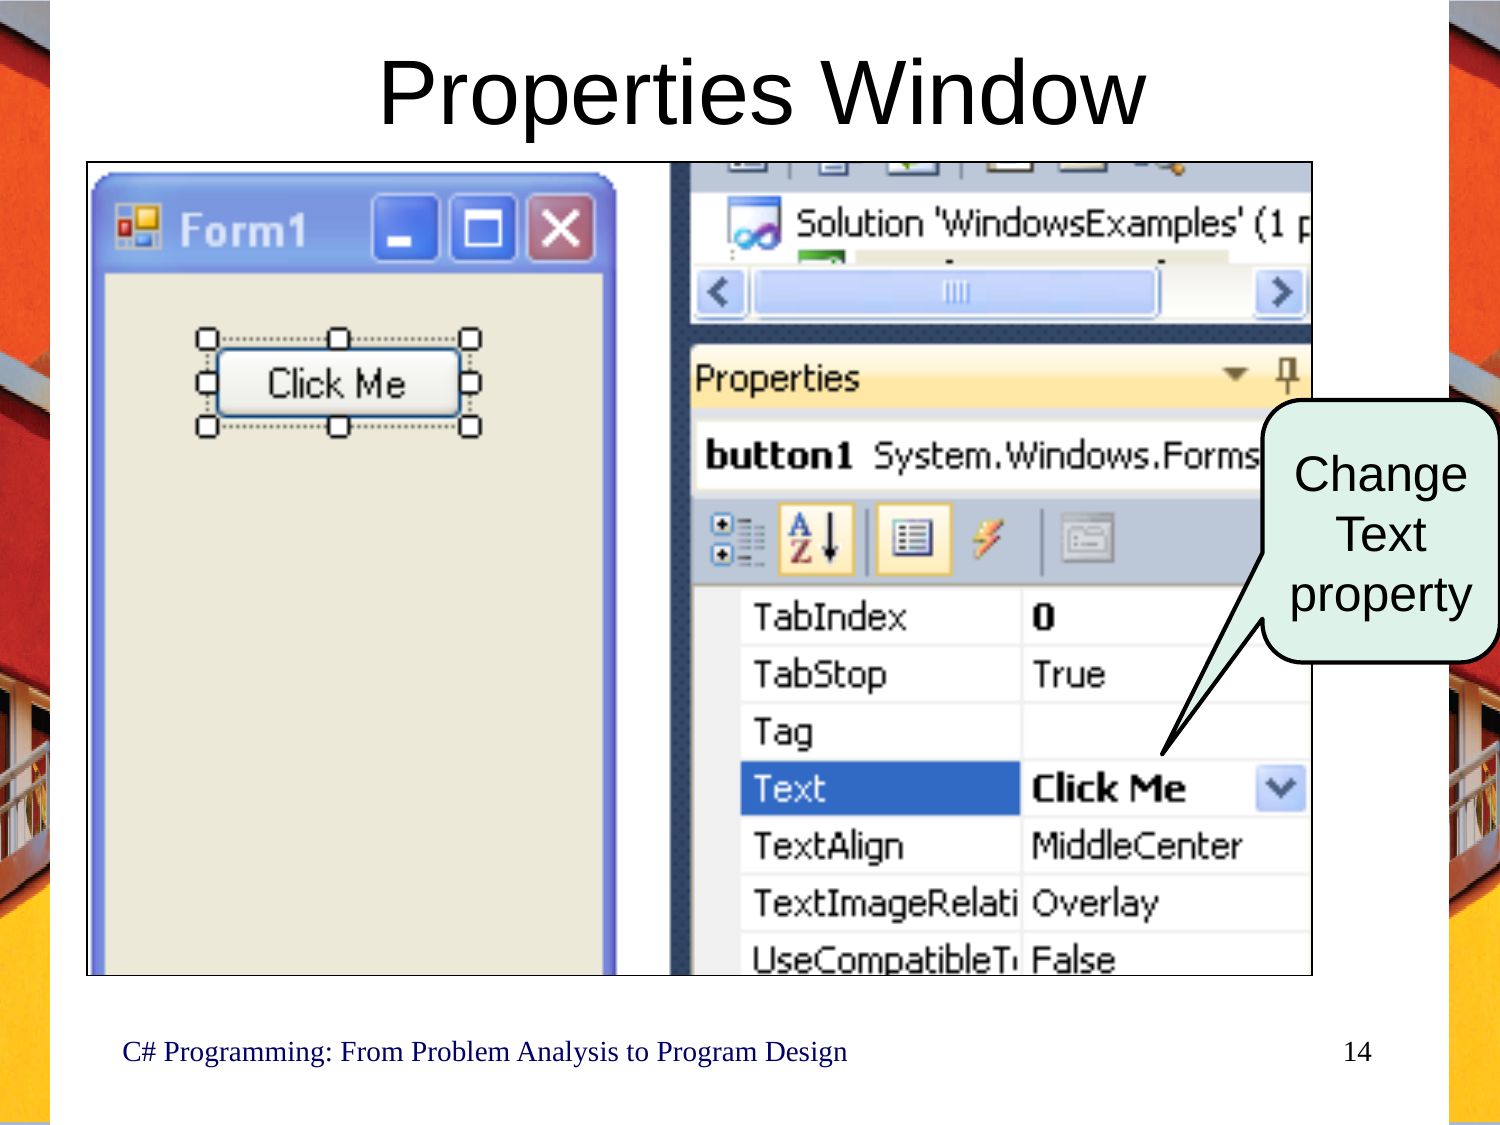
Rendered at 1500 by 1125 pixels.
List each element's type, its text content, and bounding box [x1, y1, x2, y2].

footer C# Programming: From Problem Analysis to Program Design [99, 1024, 988, 1101]
picture [0, 0, 50, 1125]
picture [1449, 0, 1500, 424]
picture [1449, 639, 1500, 1125]
slide_number 14 [1074, 1024, 1388, 1101]
picture [87, 162, 1312, 976]
title Properties Window [124, 24, 1401, 151]
text_box Change Text property [1315, 397, 1500, 665]
